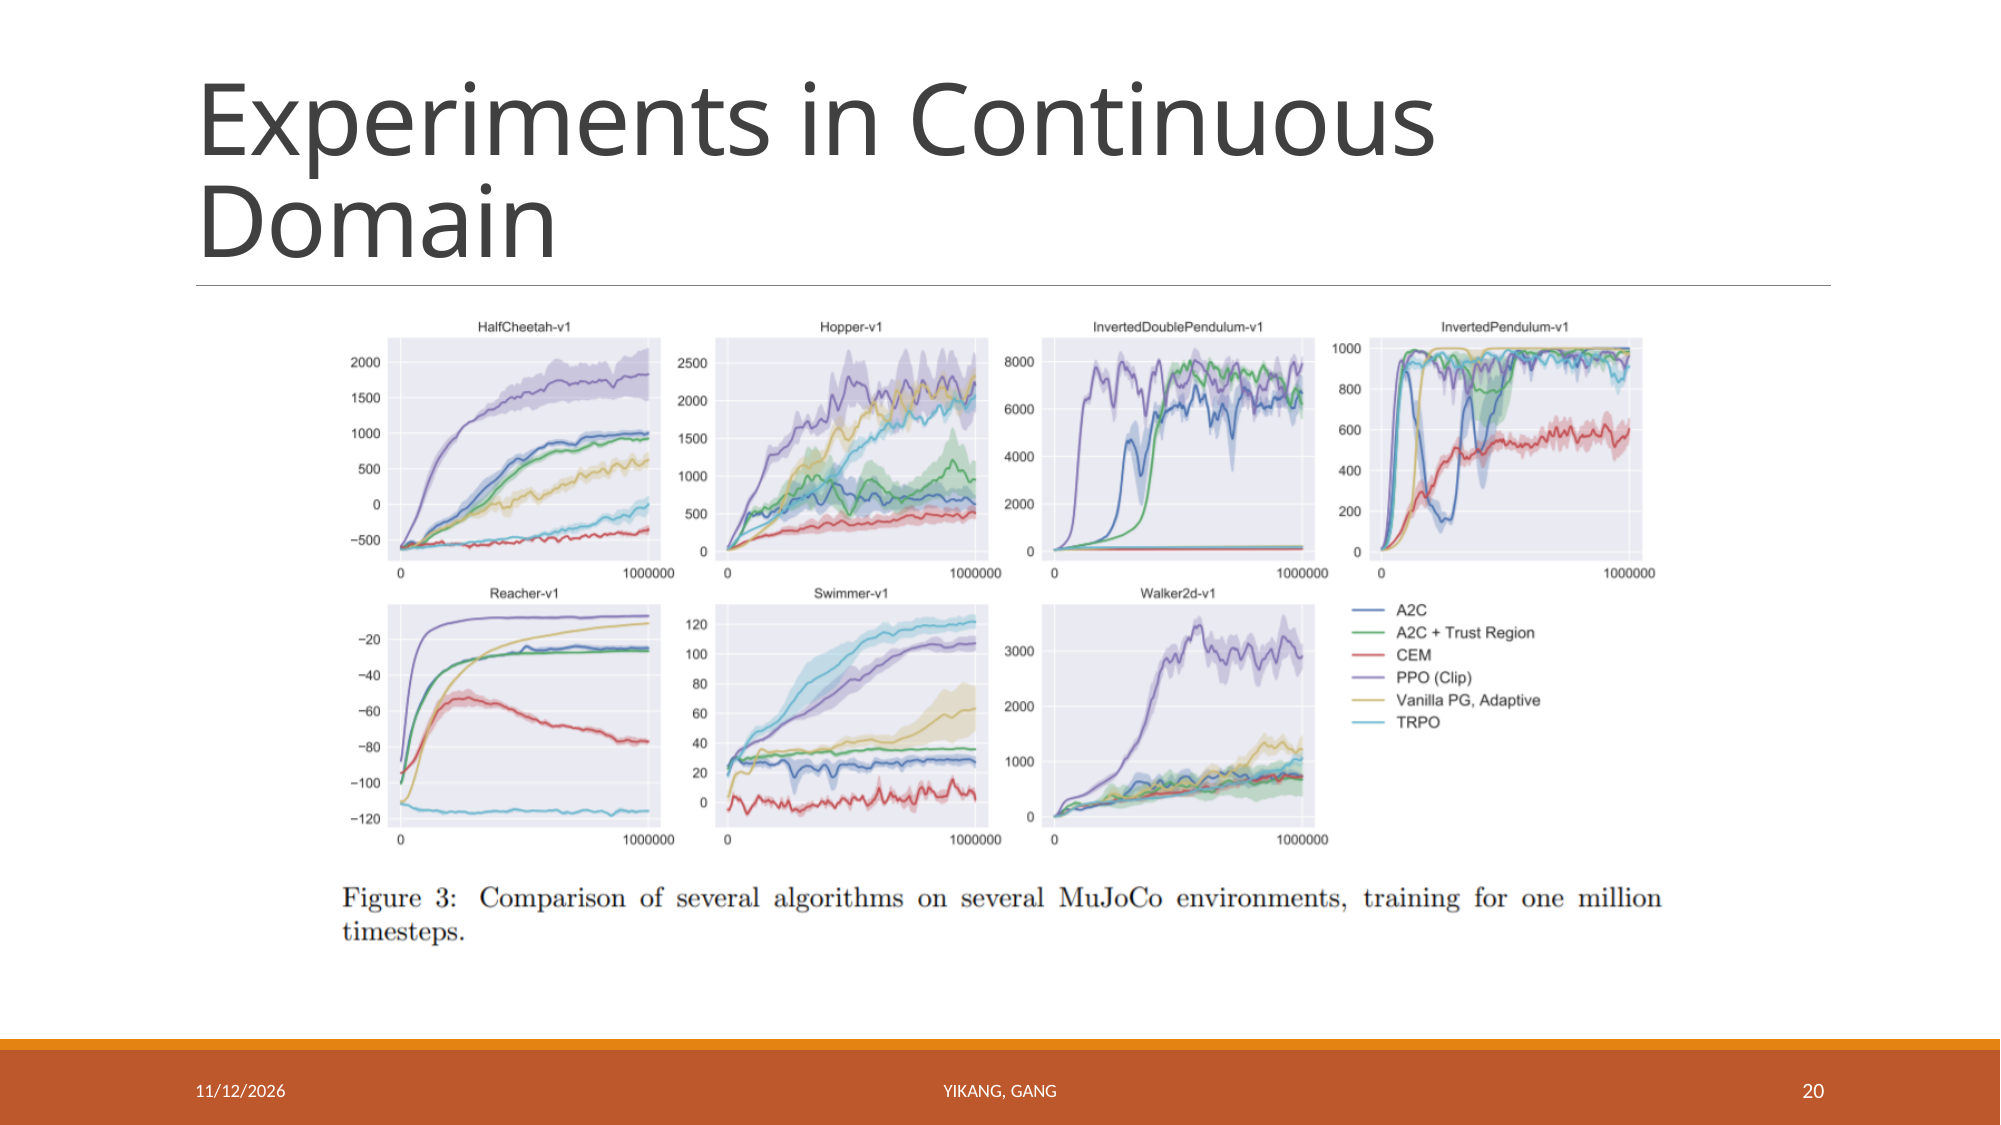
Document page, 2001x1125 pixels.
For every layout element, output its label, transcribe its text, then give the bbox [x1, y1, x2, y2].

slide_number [180, 1059, 586, 1120]
title Experiments in Continuous Domain [180, 47, 1830, 285]
footer Yikang, Gang [604, 1059, 1396, 1120]
slide_number 20 [1624, 1059, 1840, 1120]
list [312, 302, 1698, 964]
